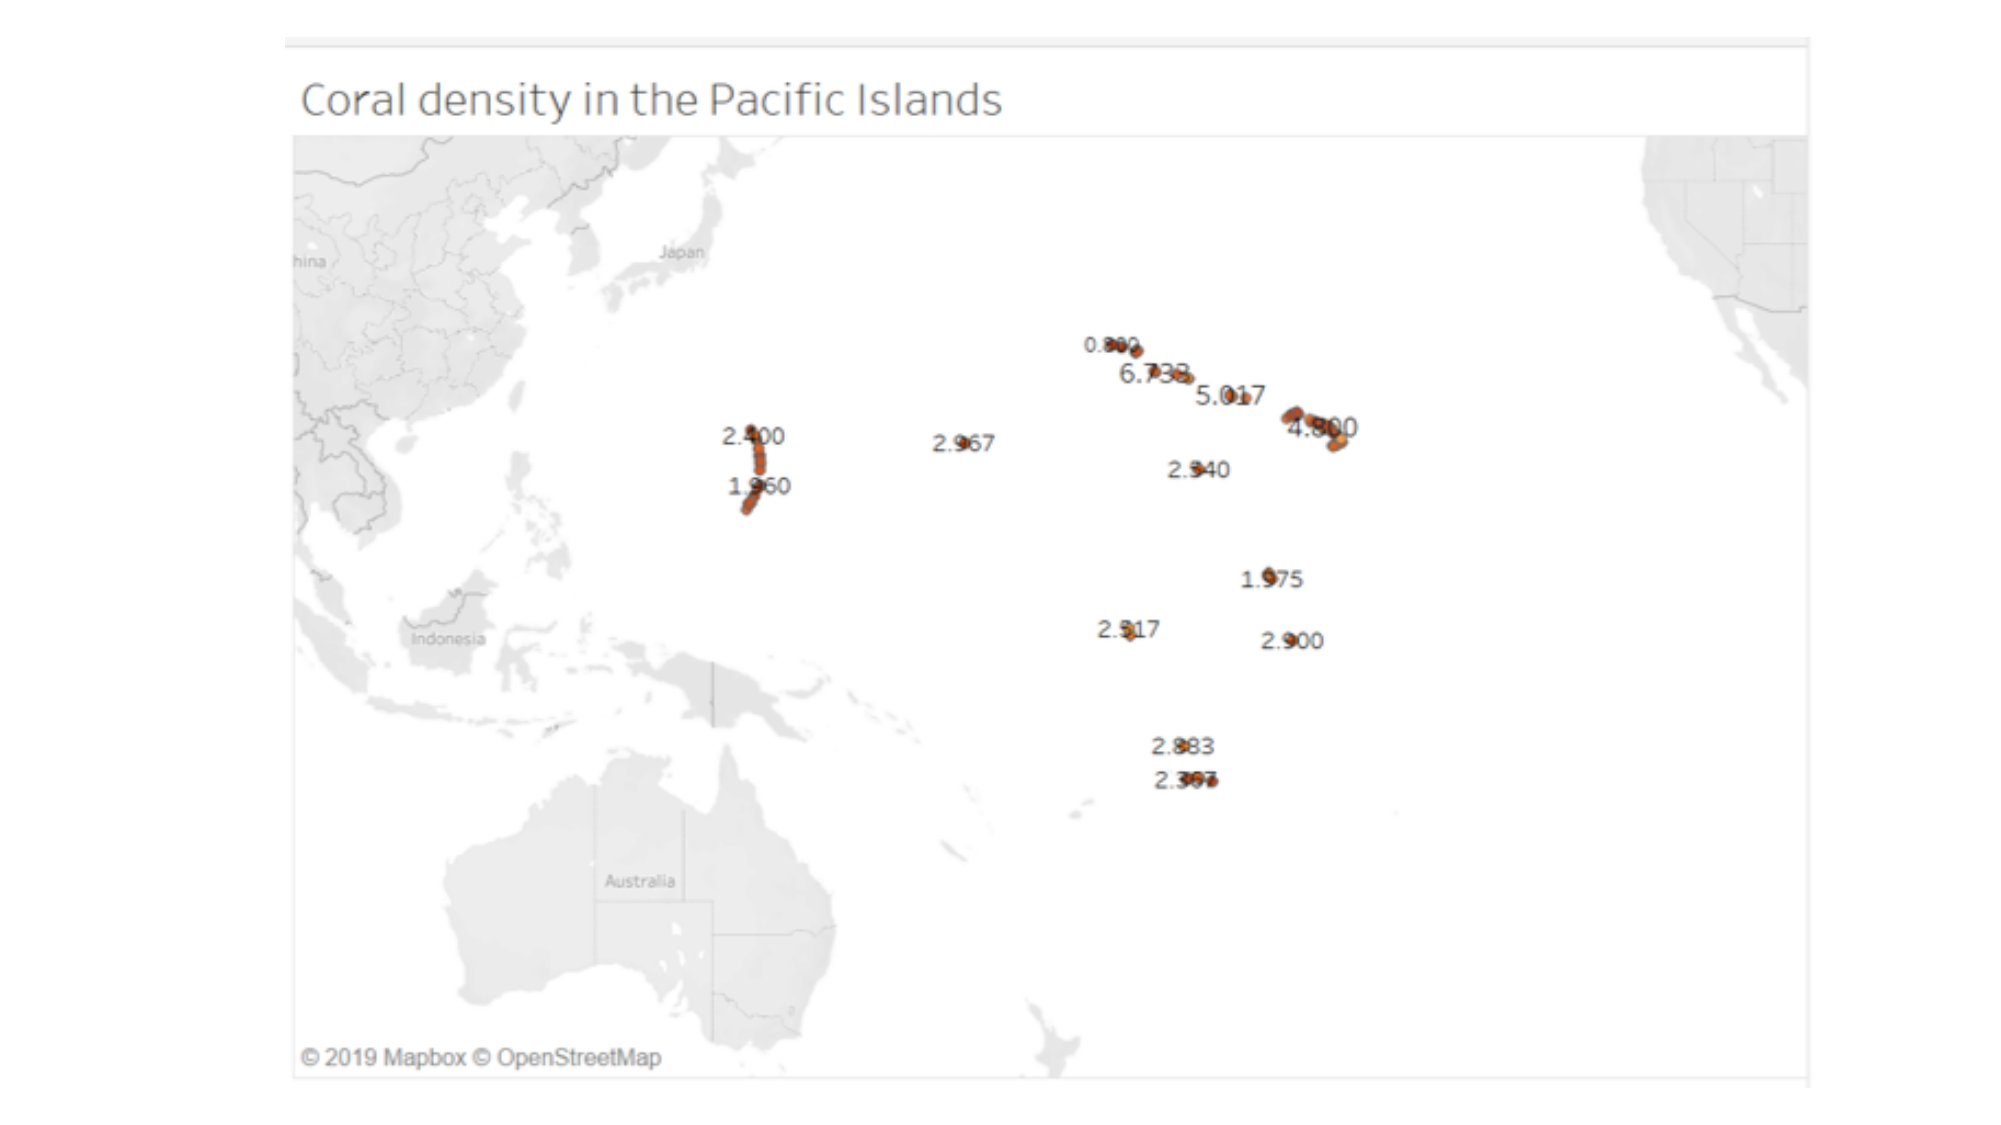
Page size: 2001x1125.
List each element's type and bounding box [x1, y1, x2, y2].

picture [284, 37, 1813, 1088]
